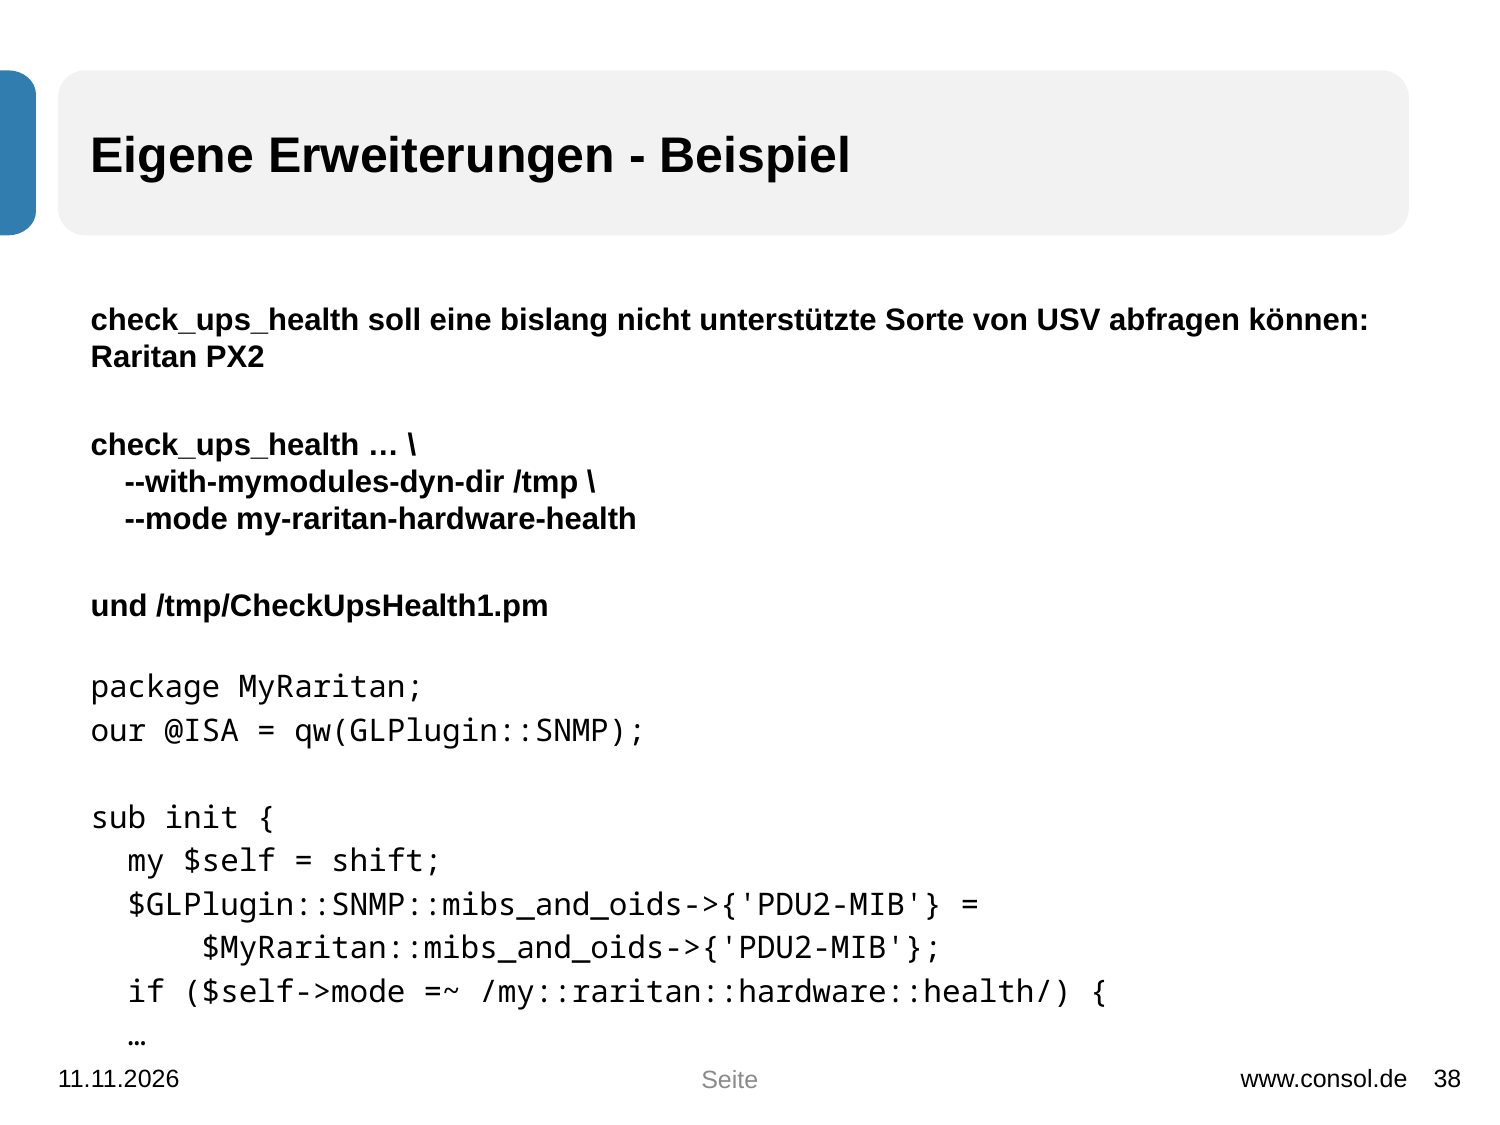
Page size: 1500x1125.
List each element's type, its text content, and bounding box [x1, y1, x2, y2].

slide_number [57, 1052, 266, 1103]
footer www.consol.de [932, 1053, 1408, 1103]
slide_number 38 [1433, 1052, 1500, 1103]
title Eigene Erweiterungen - Beispiel [90, 72, 1408, 233]
list check_ups_health soll eine bislang nicht unterstützte Sorte von USV abfragen können: Raritan PX2 check_ups_health … \ --with-mymodules-dyn-dir /tmp \ --mode my-raritan-hardware-health und /tmp/CheckUpsHealth1.pm package MyRaritan; our @ISA = qw(GLPlugin::SNMP); sub init { my $self = shift; $GLPlugin::SNMP::mibs_and_oids->{'PDU2-MIB'} = $MyRaritan::mibs_and_oids->{'PDU2-MIB'}; if ($self->mode =~ /my::raritan::hardware::health/) { … [90, 299, 1409, 1053]
